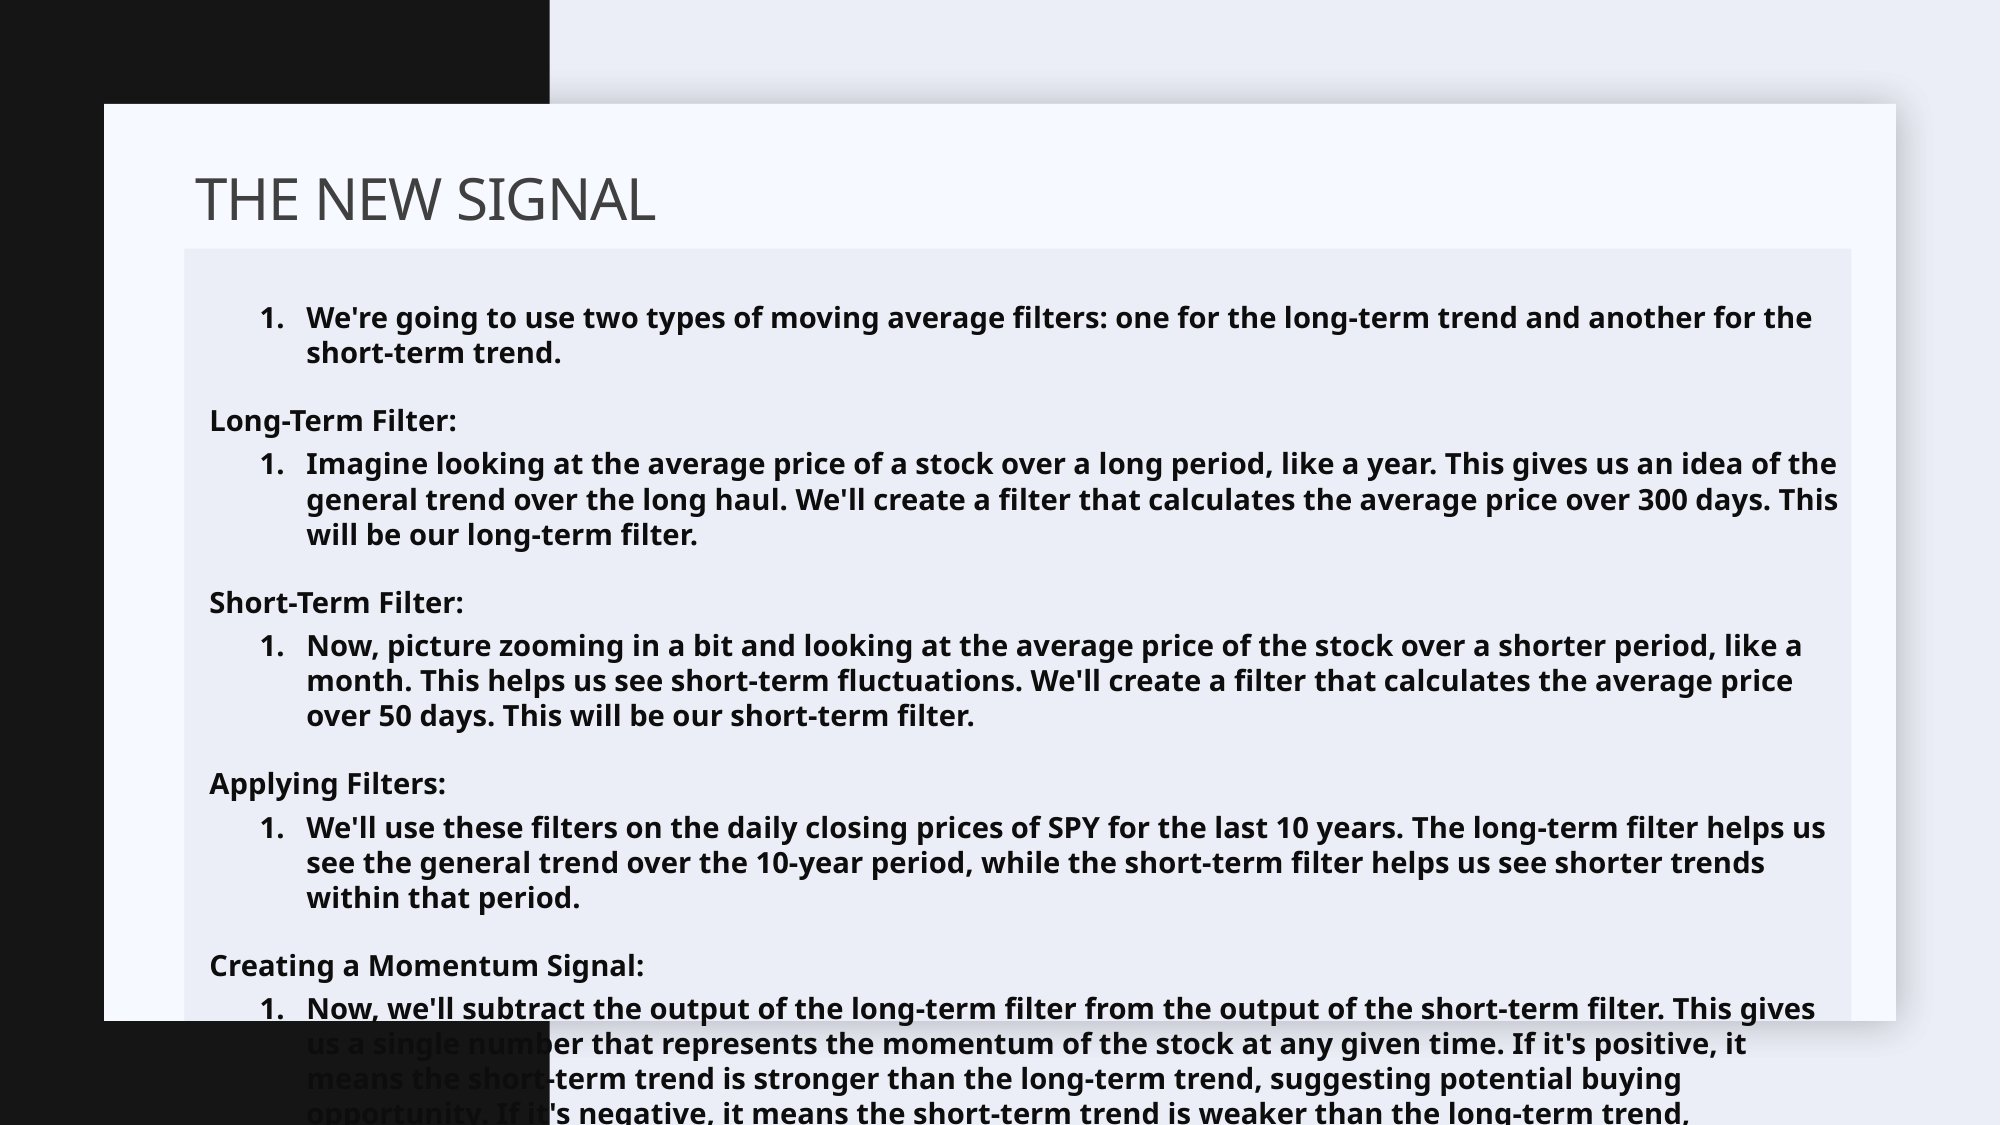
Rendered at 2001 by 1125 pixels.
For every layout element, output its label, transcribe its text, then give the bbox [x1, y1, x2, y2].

list We're going to use two types of moving average filters: one for the long-term trend and another for the short-term trend. Long-Term Filter: Imagine looking at the average price of a stock over a long period, like a year. This gives us an idea of the general trend over the long haul. We'll create a filter that calculates the average price over 300 days. This will be our long-term filter. Short-Term Filter: Now, picture zooming in a bit and looking at the average price of the stock over a shorter period, like a month. This helps us see short-term fluctuations. We'll create a filter that calculates the average price over 50 days. This will be our short-term filter. Applying Filters: We'll use these filters on the daily closing prices of SPY for the last 10 years. The long-term filter helps us see the general trend over the 10-year period, while the short-term filter helps us see shorter trends within that period. Creating a Momentum Signal: Now, we'll subtract the output of the long-term filter from the output of the short-term filter. This gives us a single number that represents the momentum of the stock at any given time. If it's positive, it means the short-term trend is stronger than the long-term trend, suggesting potential buying opportunity. If it's negative, it means the short-term trend is weaker than the long-term trend, suggesting potential selling opportunity. [184, 248, 1852, 1021]
title The NEW signal [180, 154, 1830, 249]
